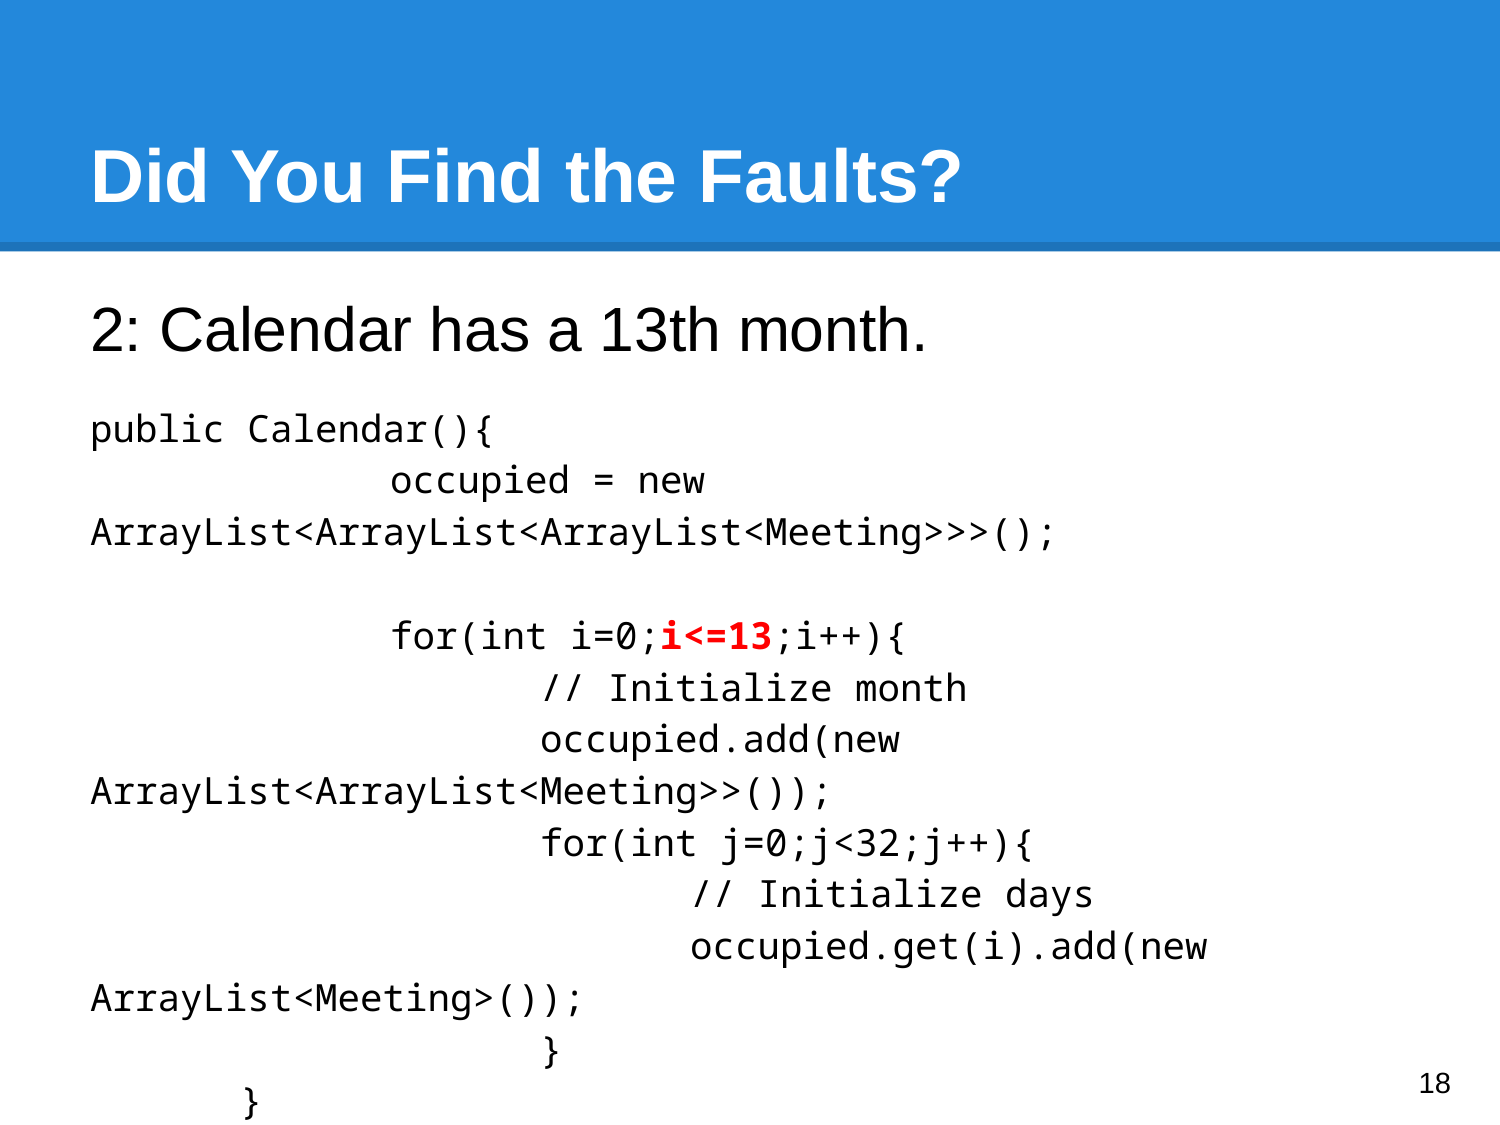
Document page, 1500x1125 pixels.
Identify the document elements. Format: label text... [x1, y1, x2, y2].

list 2: Calendar has a 13th month. public Calendar(){ occupied = new ArrayList<ArrayList<ArrayList<Meeting>>>(); for(int i=0;i<=13;i++){ // Initialize month occupied.add(new ArrayList<ArrayList<Meeting>>()); for(int j=0;j<32;j++){ // Initialize days occupied.get(i).add(new ArrayList<Meeting>()); } } [75, 262, 1425, 1078]
slide_number ‹#› [1403, 1038, 1494, 1125]
title Did You Find the Faults? [75, 45, 1425, 233]
